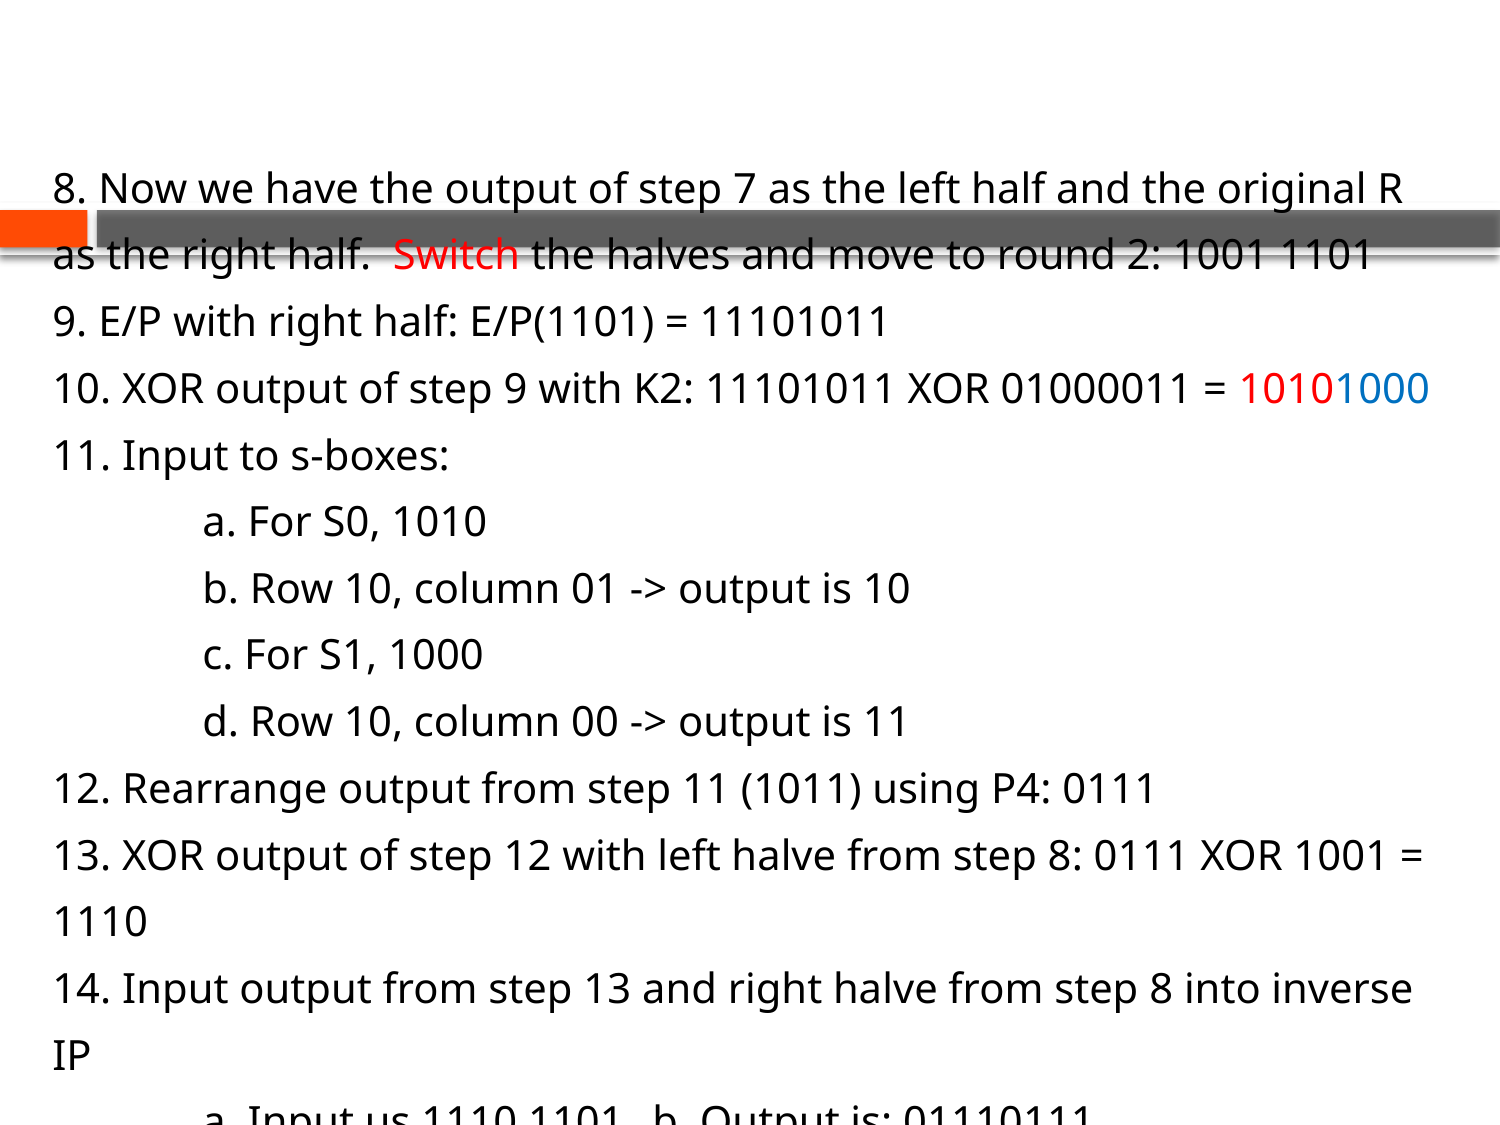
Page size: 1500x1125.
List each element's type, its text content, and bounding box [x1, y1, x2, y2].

text_box 8. Now we have the output of step 7 as the left half and the original R as the right half. Switch the halves and move to round 2: 1001 1101 9. E/P with right half: E/P(1101) = 11101011 10. XOR output of step 9 with K2: 11101011 XOR 01000011 = 10101000 11. Input to s-boxes: a. For S0, 1010 b. Row 10, column 01 -> output is 10 c. For S1, 1000 d. Row 10, column 00 -> output is 11 12. Rearrange output from step 11 (1011) using P4: 0111 13. XOR output of step 12 with left halve from step 8: 0111 XOR 1001 = 1110 14. Input output from step 13 and right halve from step 8 into inverse IP a. Input us 1110 1101, b. Output is: 01110111 [37, 137, 1463, 1125]
